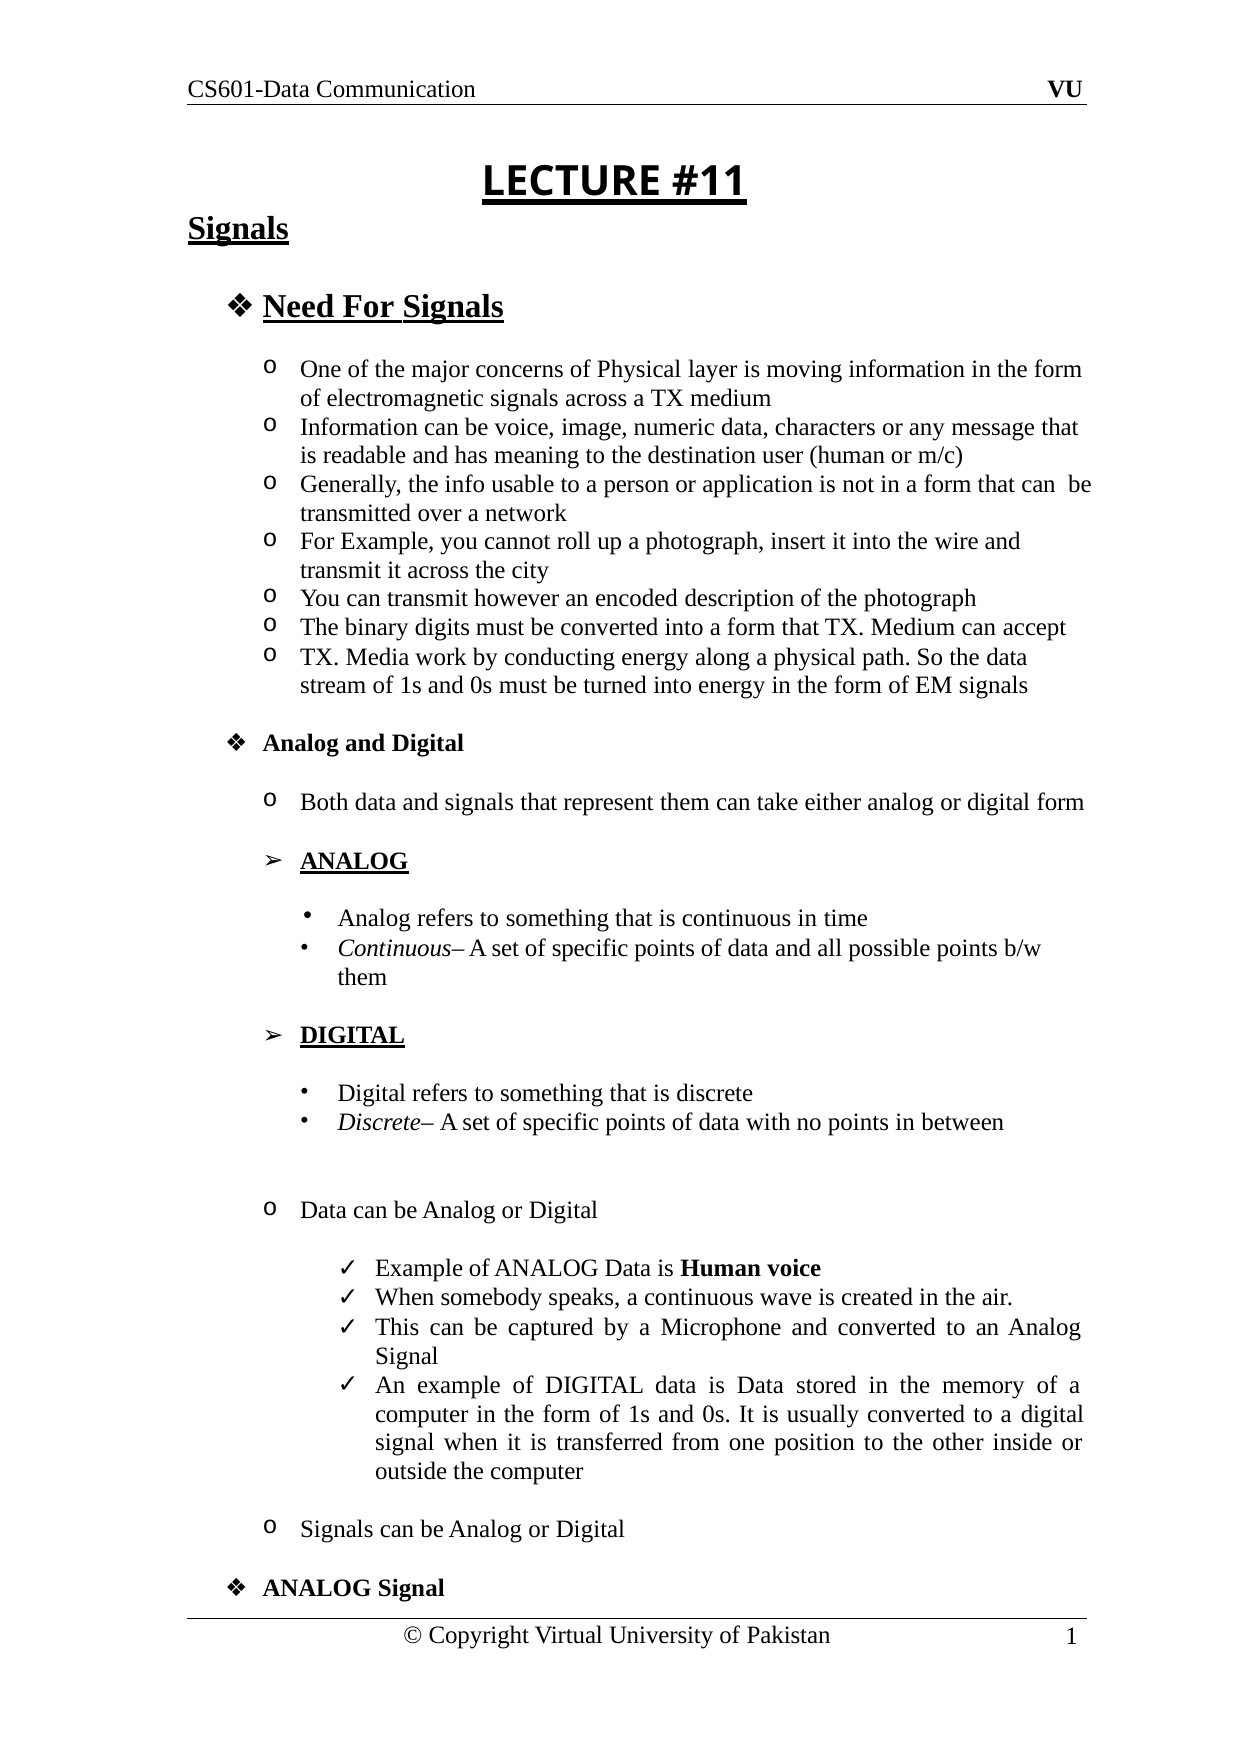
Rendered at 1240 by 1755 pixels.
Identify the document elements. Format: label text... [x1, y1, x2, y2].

text_box VU [1045, 72, 1086, 103]
footer © Copyright Virtual University of Pakistan [401, 1621, 840, 1755]
slide_number 1 [1048, 1621, 1095, 1755]
text_box LECTURE #11 Signals Need For Signals One of the major concerns of Physical layer is moving information in the form of electromagnetic signals across a TX medium Information can be voice, image, numeric data, characters or any message that is readable and has meaning to the destination user (human or m/c) Generally, the info usable to a person or application is not in a form that can be transmitted over a network For Example, you cannot roll up a photograph, insert it into the wire and transmit it across the city You can transmit however an encoded description of the photograph The binary digits must be converted into a form that TX. Medium can accept TX. Media work by conducting energy along a physical path. So the data stream of 1s and 0s must be turned into energy in the form of EM signals Analog and Digital Both data and signals that represent them can take either analog or digital form ANALOG Analog refers to something that is continuous in time Continuous– A set of specific points of data and all possible points b/w them DIGITAL Digital refers to something that is discrete Discrete– A set of specific points of data with no points in between Data can be Analog or Digital Example of ANALOG Data is Human voice When somebody speaks, a continuous wave is created in the air. This can be captured by a Microphone and converted to an Analog Signal An example of DIGITAL data is Data stored in the memory of a computer in the form of 1s and 0s. It is usually converted to a digital signal when it is transferred from one position to the other inside or outside the computer Signals can be Analog or Digital ANALOG Signal [185, 154, 1093, 1602]
text_box CS601-Data Communication [185, 72, 481, 103]
